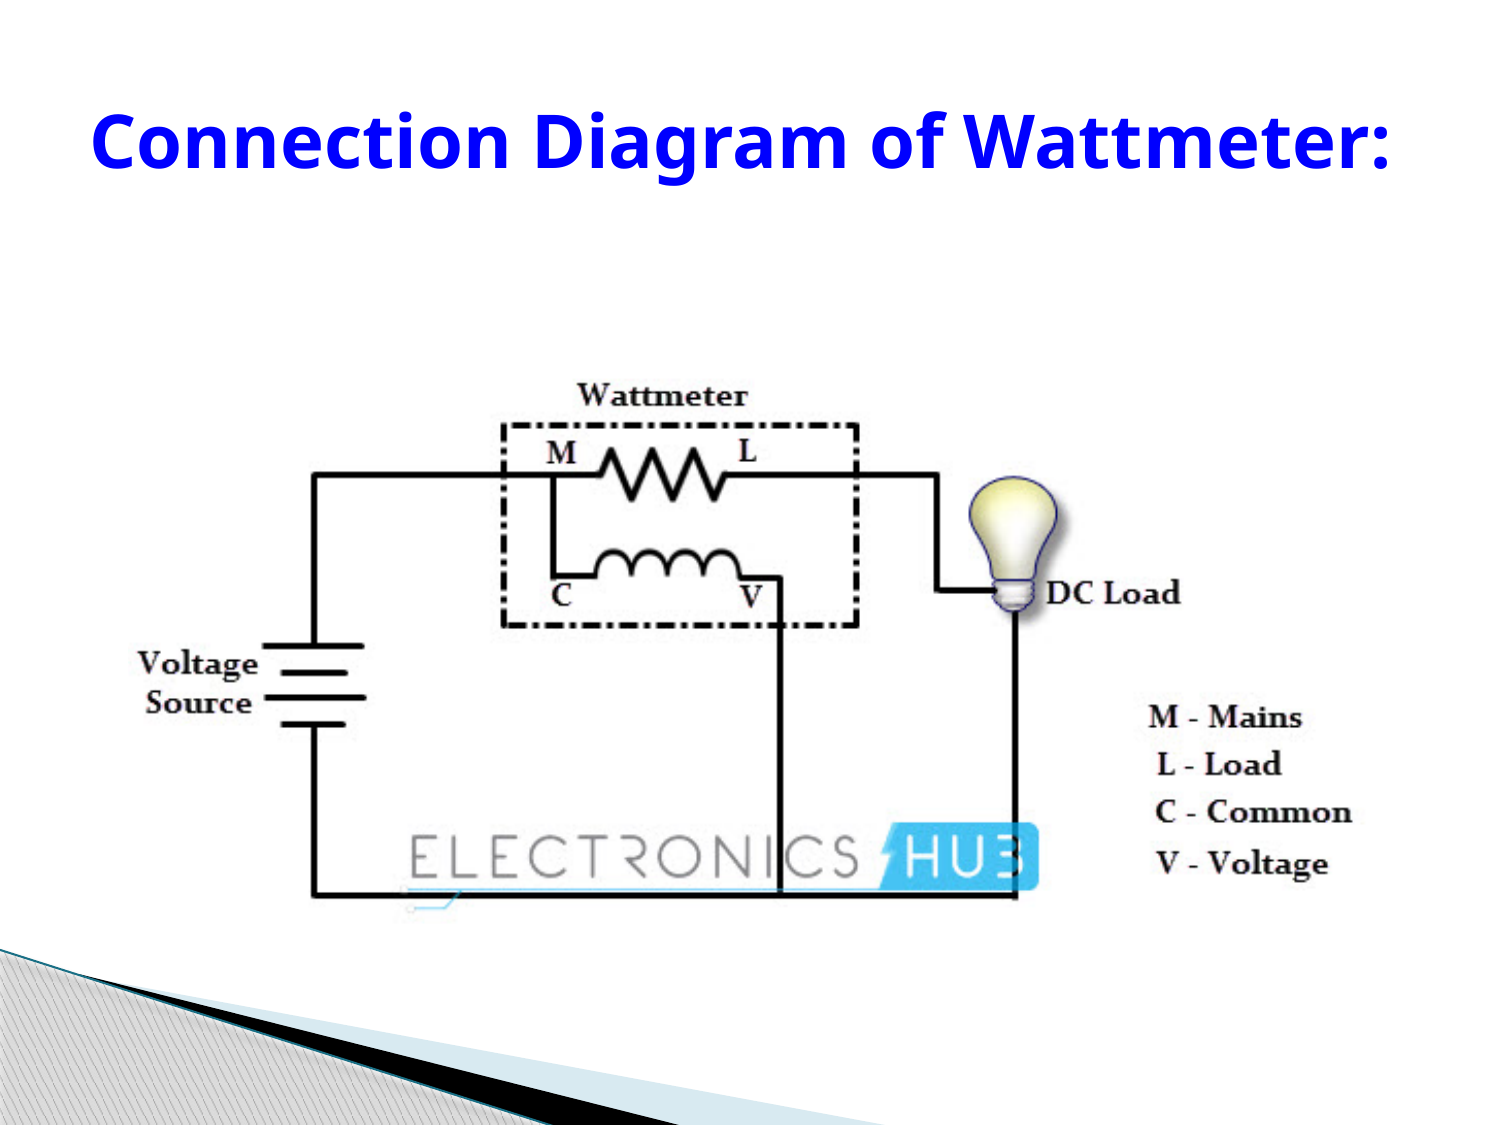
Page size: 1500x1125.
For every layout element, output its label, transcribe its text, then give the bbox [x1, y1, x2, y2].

title Connection Diagram of Wattmeter: [75, 45, 1425, 233]
picture [128, 363, 1393, 927]
